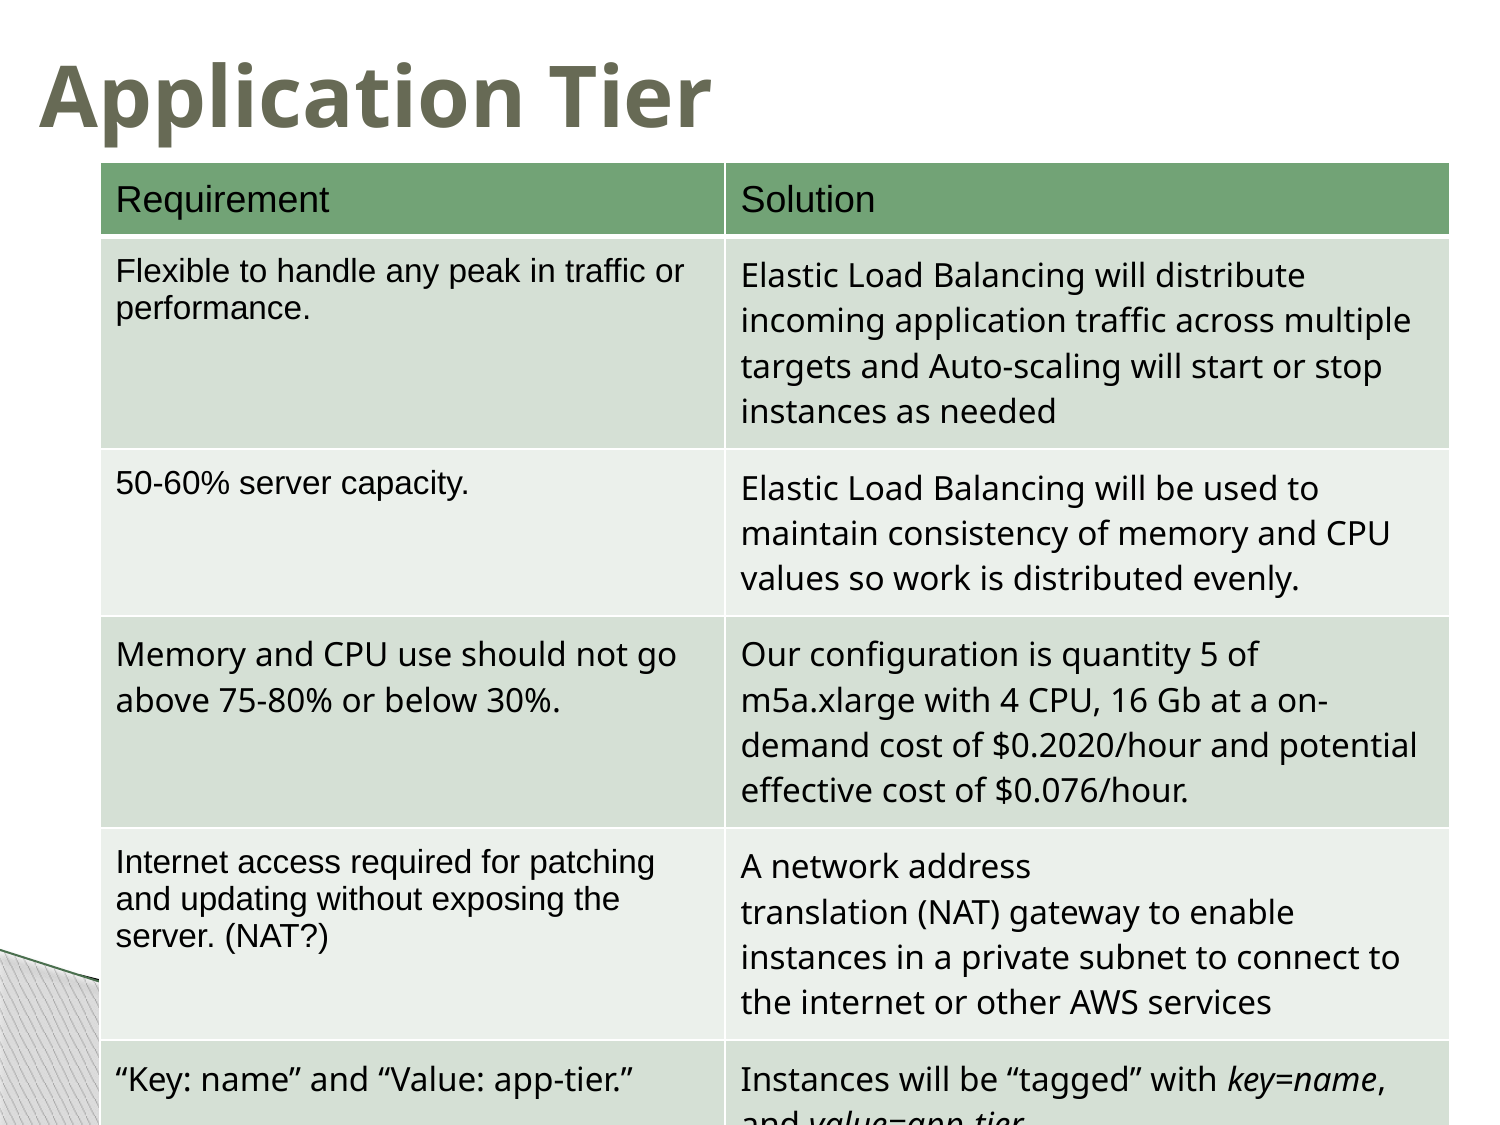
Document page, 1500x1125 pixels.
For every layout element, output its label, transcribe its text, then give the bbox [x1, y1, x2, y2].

table_cell A network address translation (NAT) gateway to enable instances in a private subnet to connect to the internet or other AWS services [726, 829, 1449, 1039]
table_cell Internet access required for patching and updating without exposing the server. (NAT?) [101, 829, 724, 1039]
title Application Tier [24, 0, 1375, 188]
table_cell Instances will be “tagged” with key=name, and value=app-tier [726, 1041, 1449, 1125]
table_cell Our configuration is quantity 5 of m5a.xlarge with 4 CPU, 16 Gb at a on-demand cost of $0.2020/hour and potential effective cost of $0.076/hour. [726, 617, 1449, 827]
table_cell Flexible to handle any peak in traffic or performance. [101, 239, 724, 448]
table_header Requirement [101, 188, 724, 234]
table_header Solution [726, 163, 1449, 234]
table_cell Elastic Load Balancing will distribute incoming application traffic across multiple targets and Auto-scaling will start or stop instances as needed [726, 239, 1449, 448]
table_cell Elastic Load Balancing will be used to maintain consistency of memory and CPU values so work is distributed evenly. [726, 450, 1449, 615]
table_cell 50-60% server capacity. [101, 450, 724, 615]
table_cell “Key: name” and “Value: app-tier.” [101, 1041, 724, 1125]
table_cell Memory and CPU use should not go above 75-80% or below 30%. [101, 617, 724, 827]
